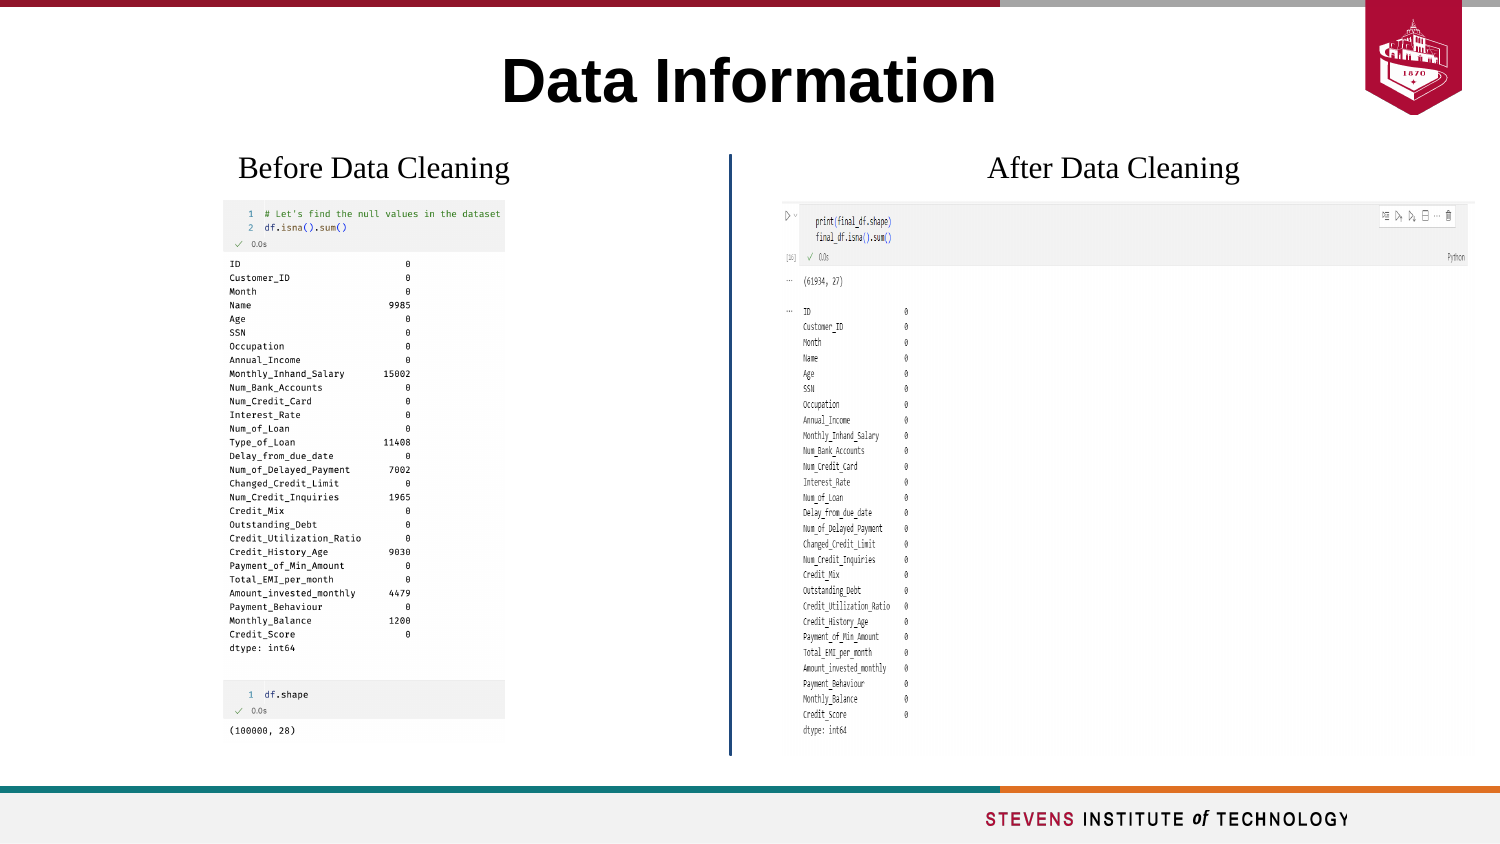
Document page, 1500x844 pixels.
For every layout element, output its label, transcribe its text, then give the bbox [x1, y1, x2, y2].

picture [1365, 0, 1462, 115]
picture [781, 199, 1476, 756]
picture [222, 199, 505, 743]
text_box Before Data Cleaning [223, 131, 531, 200]
picture [986, 810, 1347, 826]
list Data Information [356, 0, 1144, 156]
text_box After Data Cleaning [972, 131, 1280, 198]
